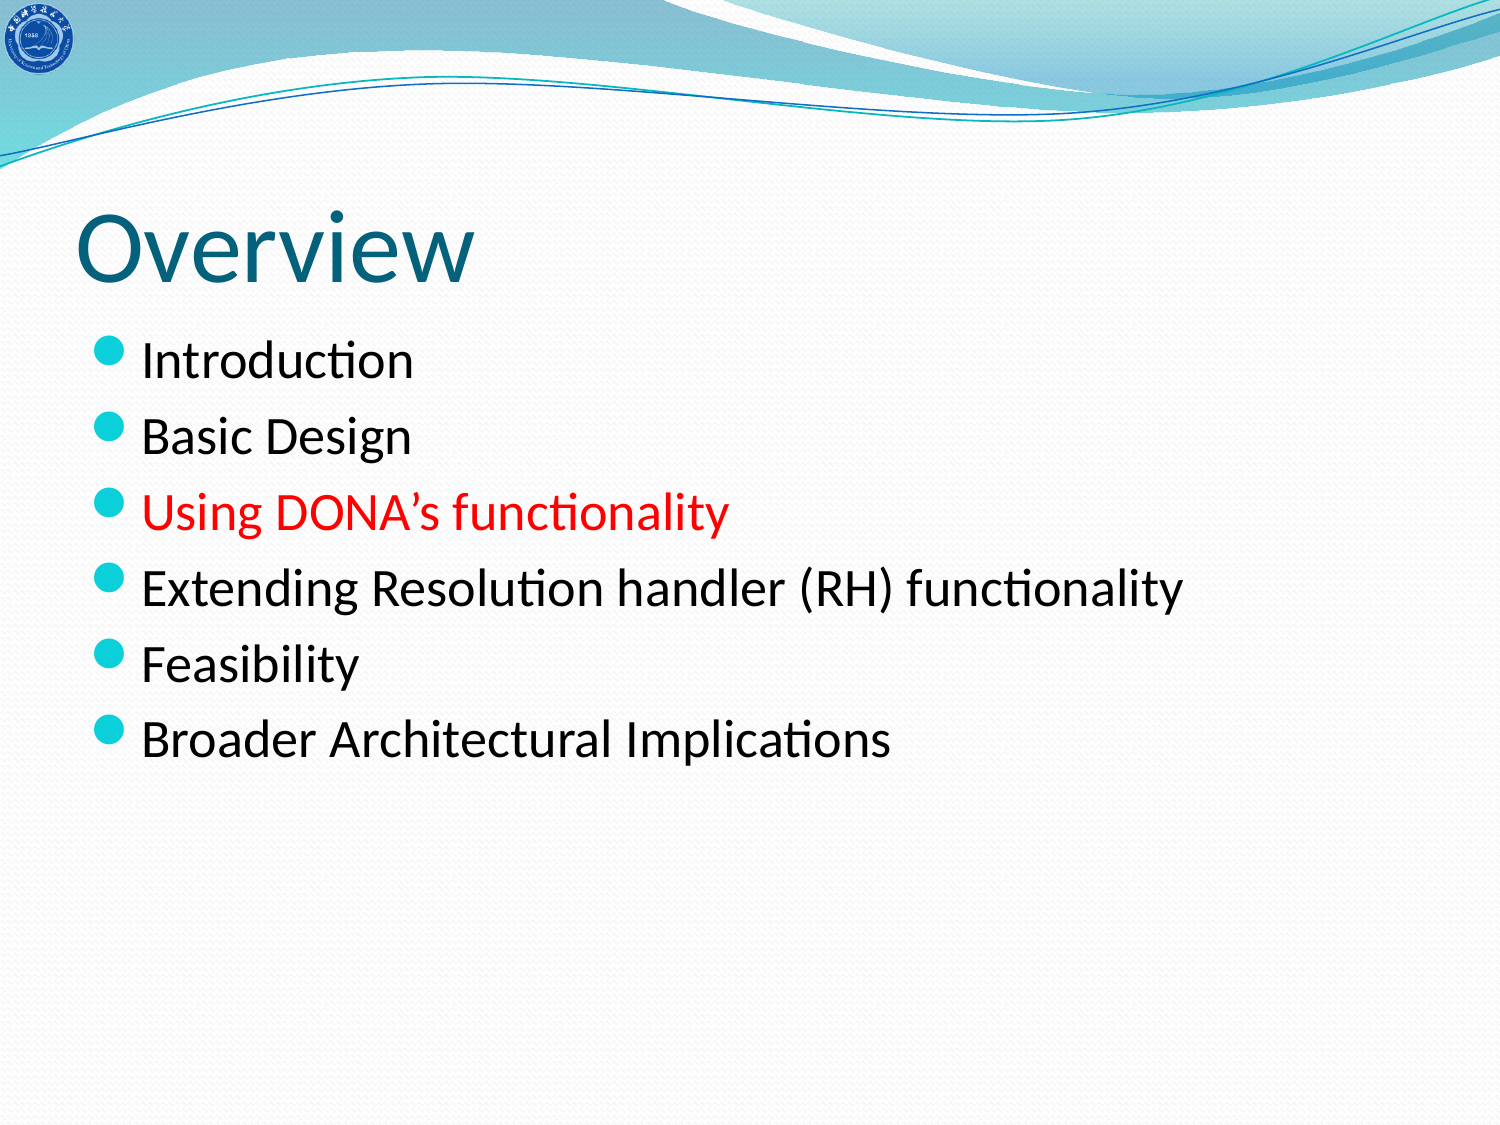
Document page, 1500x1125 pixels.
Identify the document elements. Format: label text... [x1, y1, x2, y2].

title Overview [75, 115, 1425, 303]
list Introduction Basic Design Using DONA’s functionality Extending Resolution handler (RH) functionality Feasibility Broader Architectural Implications [75, 317, 1425, 1038]
picture [0, 0, 77, 77]
